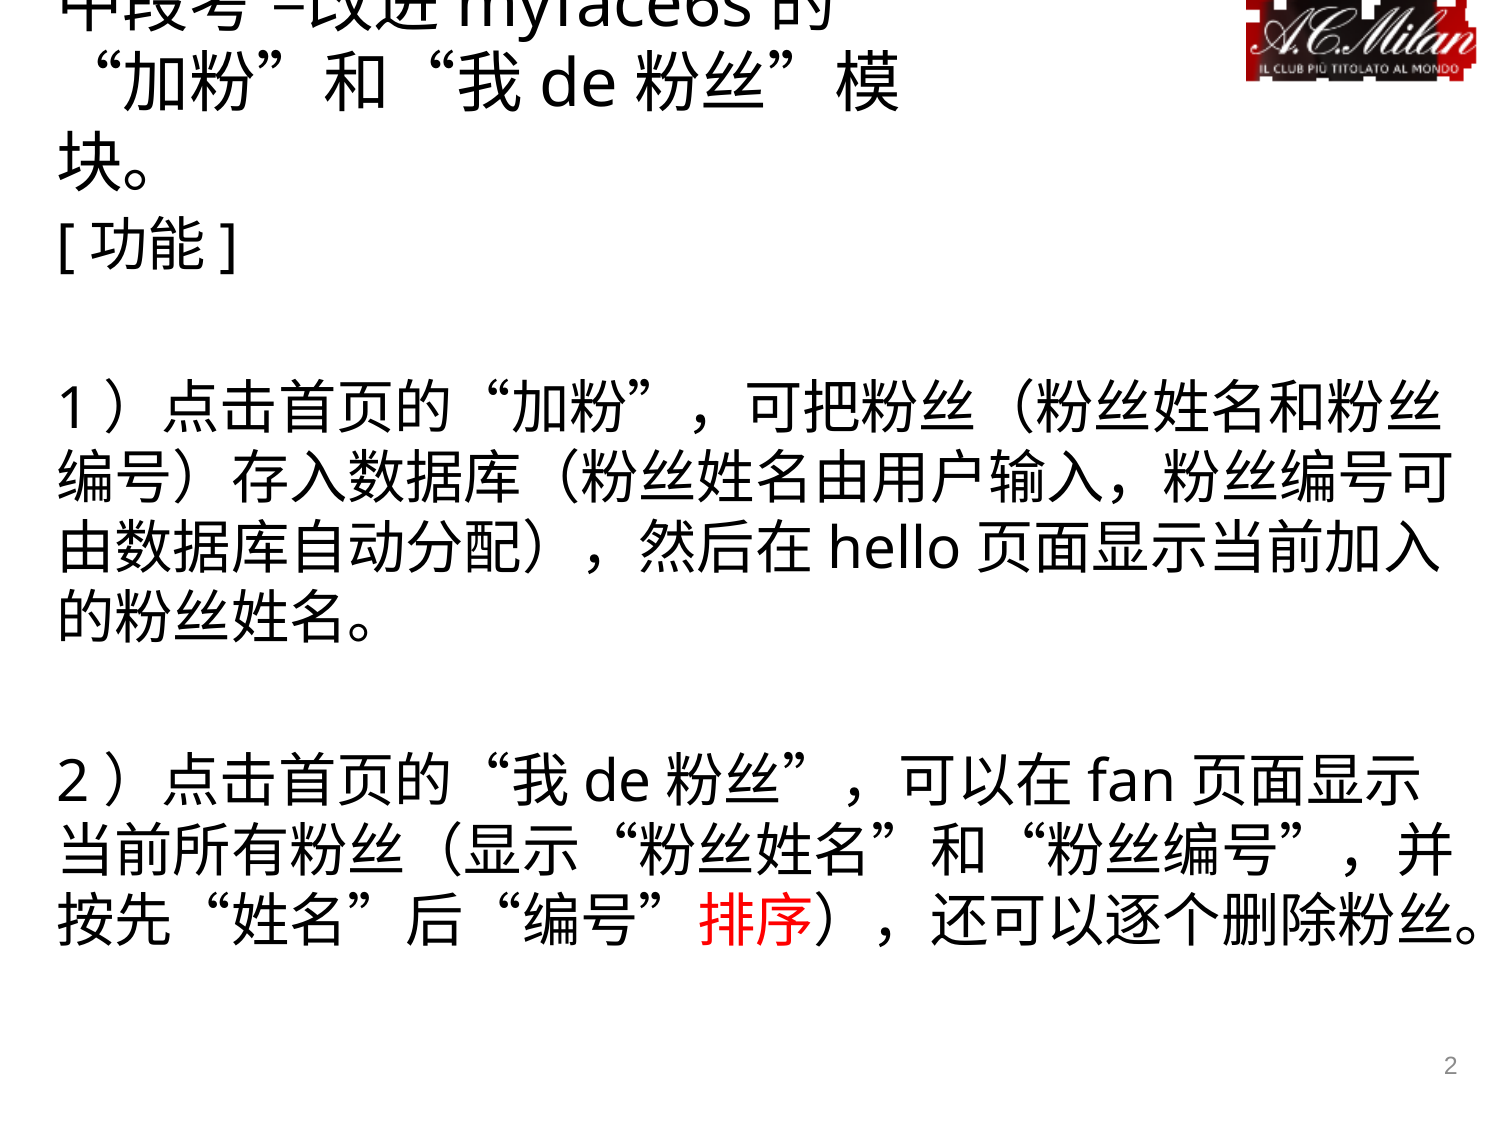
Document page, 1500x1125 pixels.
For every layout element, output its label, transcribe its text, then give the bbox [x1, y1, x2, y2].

picture [1246, 0, 1478, 83]
slide_number 2 [998, 1035, 1473, 1095]
title 中段考 –改进myface6s的“加粉”和“我de粉丝”模块。 [41, 19, 953, 141]
list [功能] 1）点击首页的“加粉”，可把粉丝（粉丝姓名和粉丝编号）存入数据库（粉丝姓名由用户输入，粉丝编号可由数据库自动分配），然后在hello页面显示当前加入的粉丝姓名。 2）点击首页的“我de粉丝”，可以在fan页面显示当前所有粉丝（显示“粉丝姓名”和“粉丝编号”，并按先“姓名”后“编号”排序），还可以逐个删除粉丝。 [41, 200, 1475, 1094]
